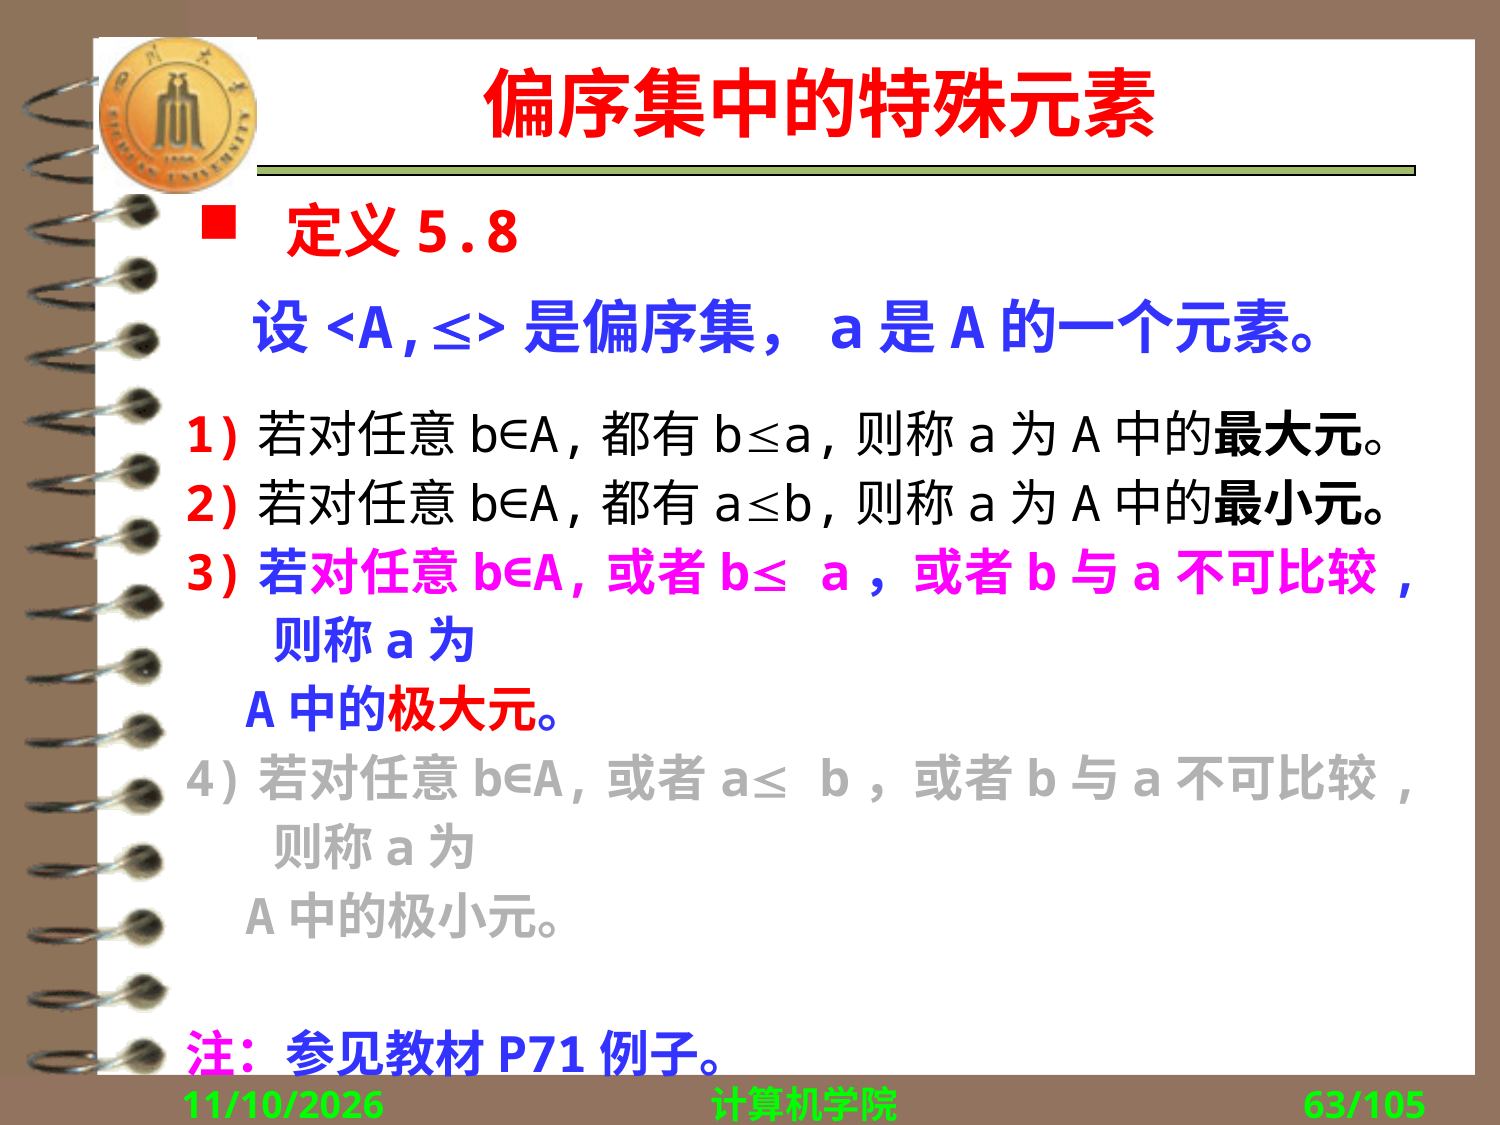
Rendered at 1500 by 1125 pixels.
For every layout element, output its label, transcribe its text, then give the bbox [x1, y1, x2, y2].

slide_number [166, 1073, 479, 1100]
footer 计算机学院 [479, 1091, 1128, 1100]
text_box 偏序集中的特殊元素 [218, 42, 1421, 161]
slide_number 63/105 [1128, 1091, 1442, 1100]
text_box 1)若对任意b∈A,都有ba,则称a为A中的最大元。 2)若对任意b∈A,都有ab,则称a为A中的最小元。 3)若对任意b∈A,或者b a，或者b与a不可比较,则称a为 A中的极大元。 4)若对任意b∈A,或者a b，或者b与a不可比较,则称a为 A中的极小元。 注：参见教材P71例子。 [171, 385, 1447, 1091]
picture [0, 0, 257, 1075]
text_box 定义5.8 设<A,>是偏序集，a是A的一个元素。 [183, 172, 1458, 368]
